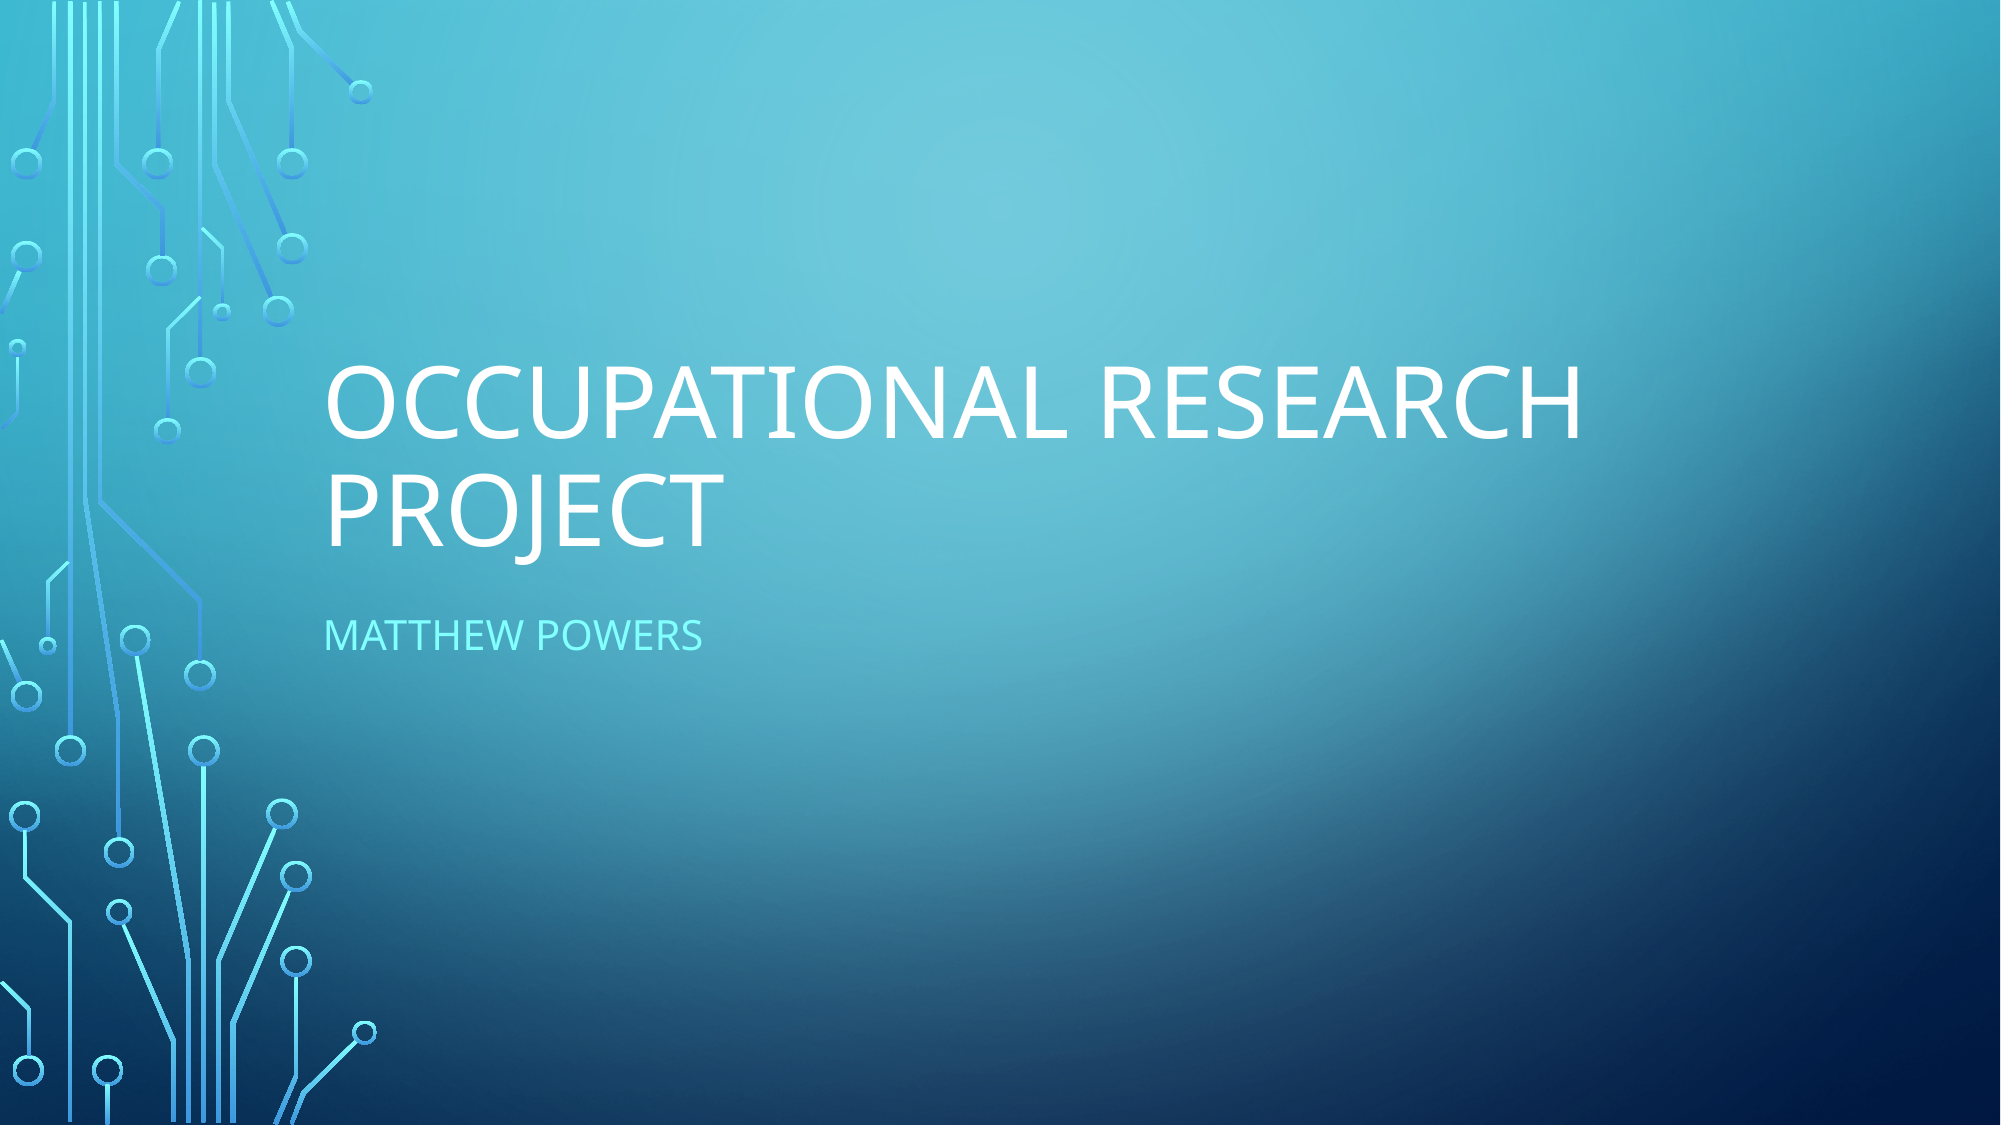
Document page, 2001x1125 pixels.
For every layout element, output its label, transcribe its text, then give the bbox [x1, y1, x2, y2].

title Occupational Research Project [307, 184, 1750, 576]
subtitle Matthew Powers [307, 590, 1750, 863]
